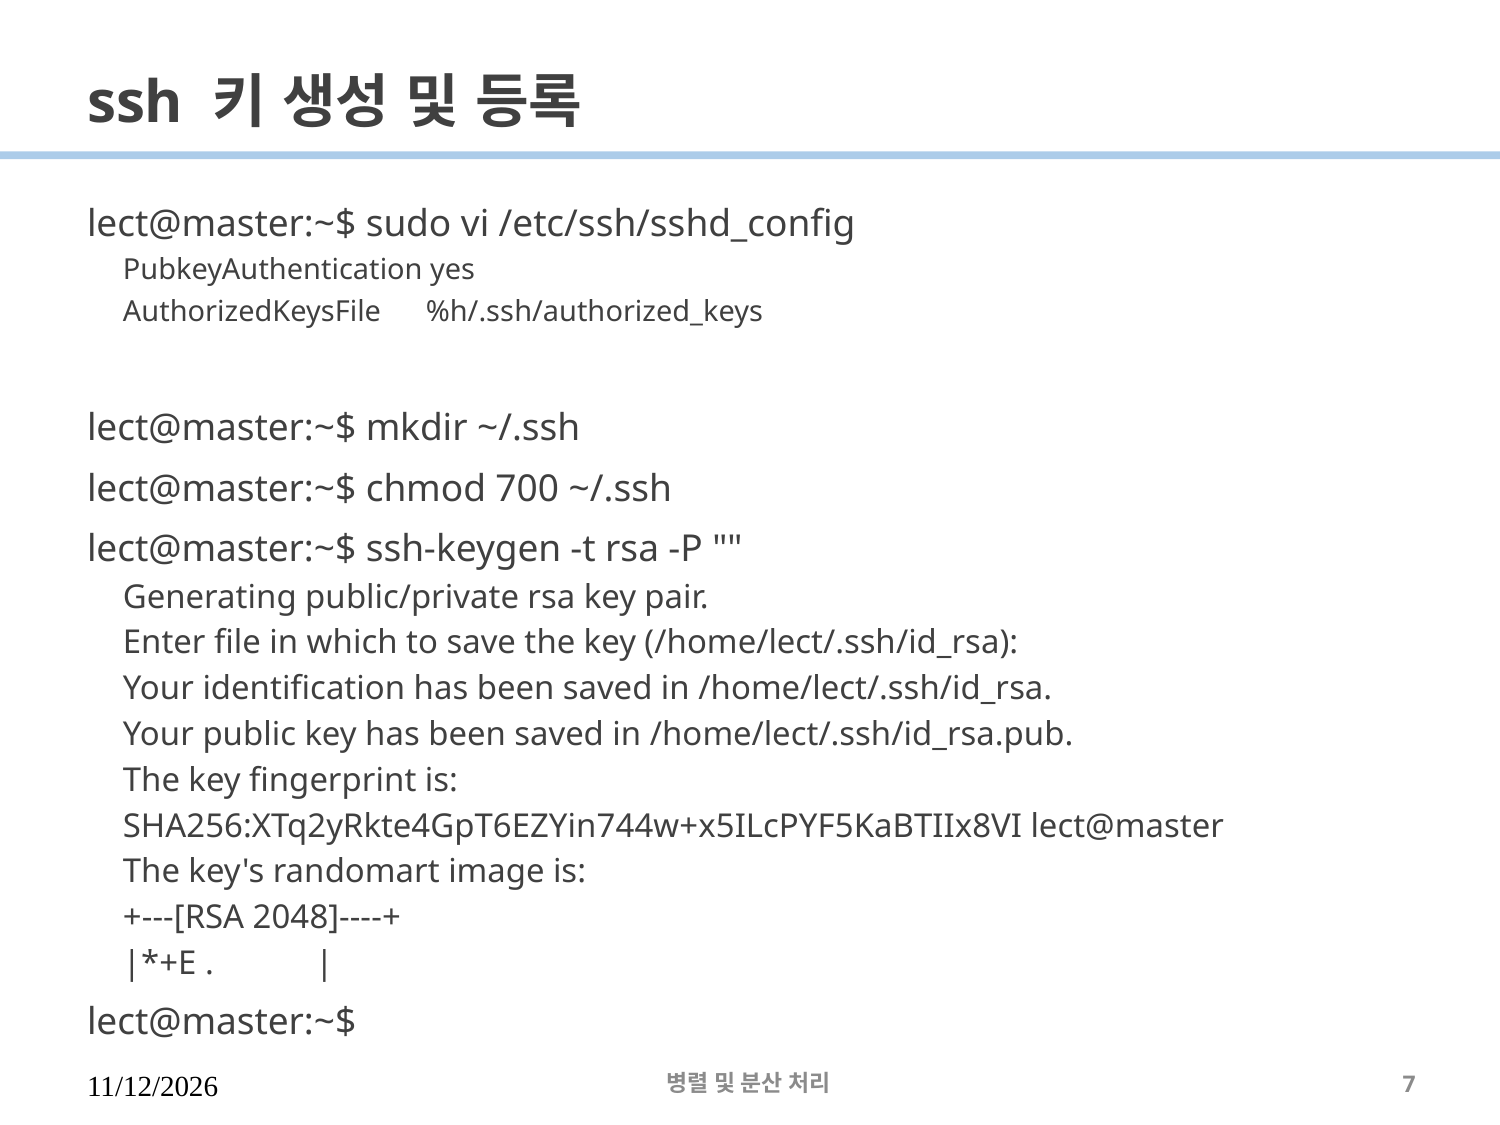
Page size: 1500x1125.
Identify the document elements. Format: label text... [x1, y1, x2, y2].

list lect@master:~$ sudo vi /etc/ssh/sshd_config PubkeyAuthentication yes AuthorizedKeysFile %h/.ssh/authorized_keys lect@master:~$ mkdir ~/.ssh lect@master:~$ chmod 700 ~/.ssh lect@master:~$ ssh-keygen -t rsa -P "" Generating public/private rsa key pair. Enter file in which to save the key (/home/lect/.ssh/id_rsa): Your identification has been saved in /home/lect/.ssh/id_rsa. Your public key has been saved in /home/lect/.ssh/id_rsa.pub. The key fingerprint is: SHA256:XTq2yRkte4GpT6EZYin744w+x5ILcPYF5KaBTIIx8VI lect@master The key's randomart image is: +---[RSA 2048]----+ |*+E . | lect@master:~$ [72, 196, 1431, 1053]
slide_number 7 [1093, 1067, 1431, 1103]
footer 병렬 및 분산 처리 [498, 1067, 1005, 1103]
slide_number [72, 1067, 410, 1103]
title ssh 키 생성 및 등록 [72, 22, 1431, 144]
